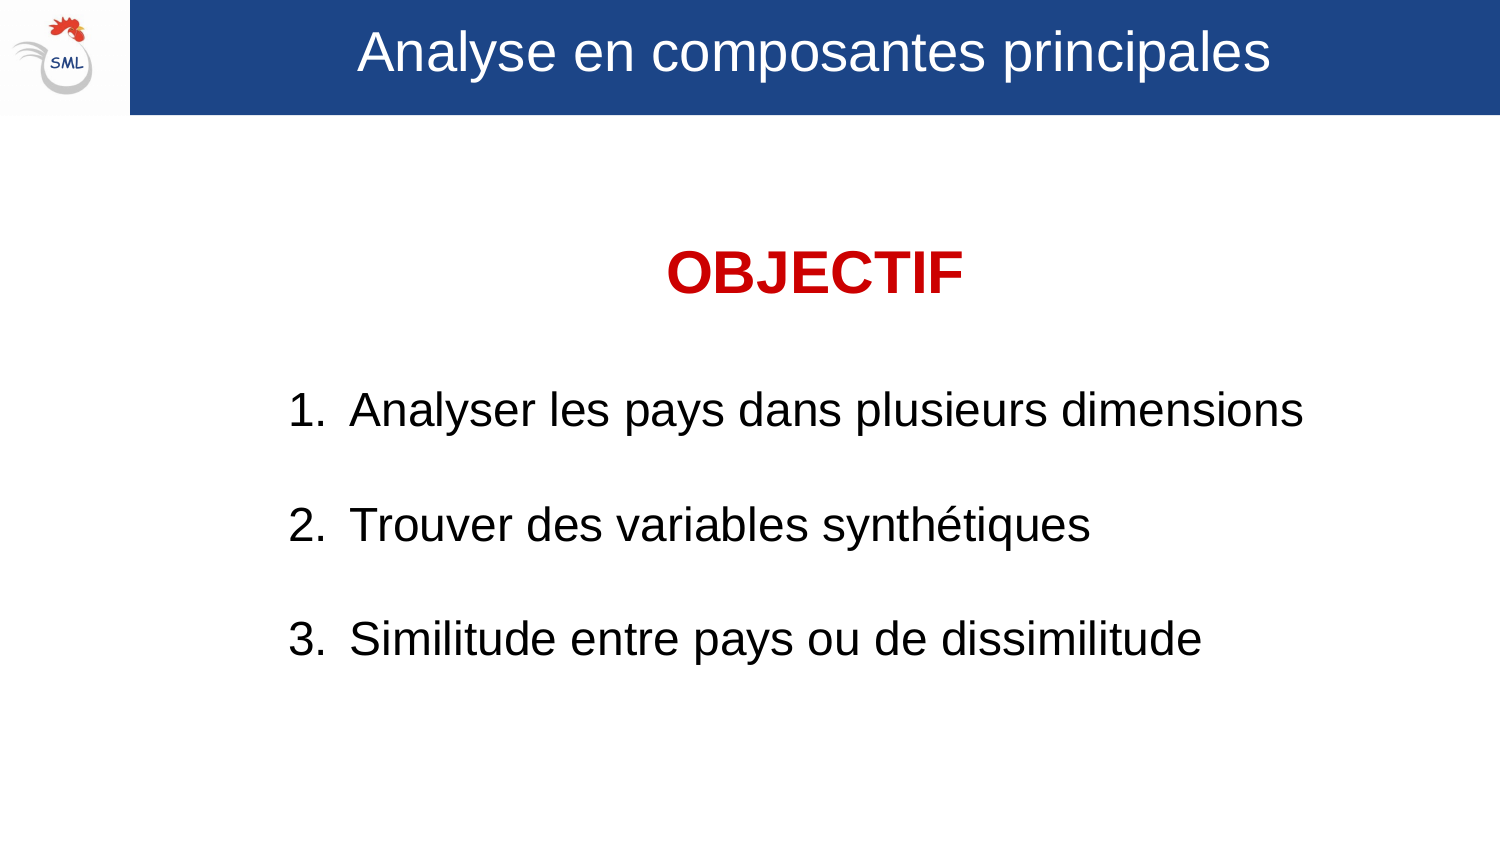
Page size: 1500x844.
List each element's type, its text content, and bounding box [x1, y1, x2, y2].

picture [0, 0, 130, 116]
text_box OBJECTIF Analyser les pays dans plusieurs dimensions Trouver des variables synthétiques Similitude entre pays ou de dissimilitude [184, 8, 1447, 844]
text_box Analyse en composantes principales [133, 0, 1500, 116]
